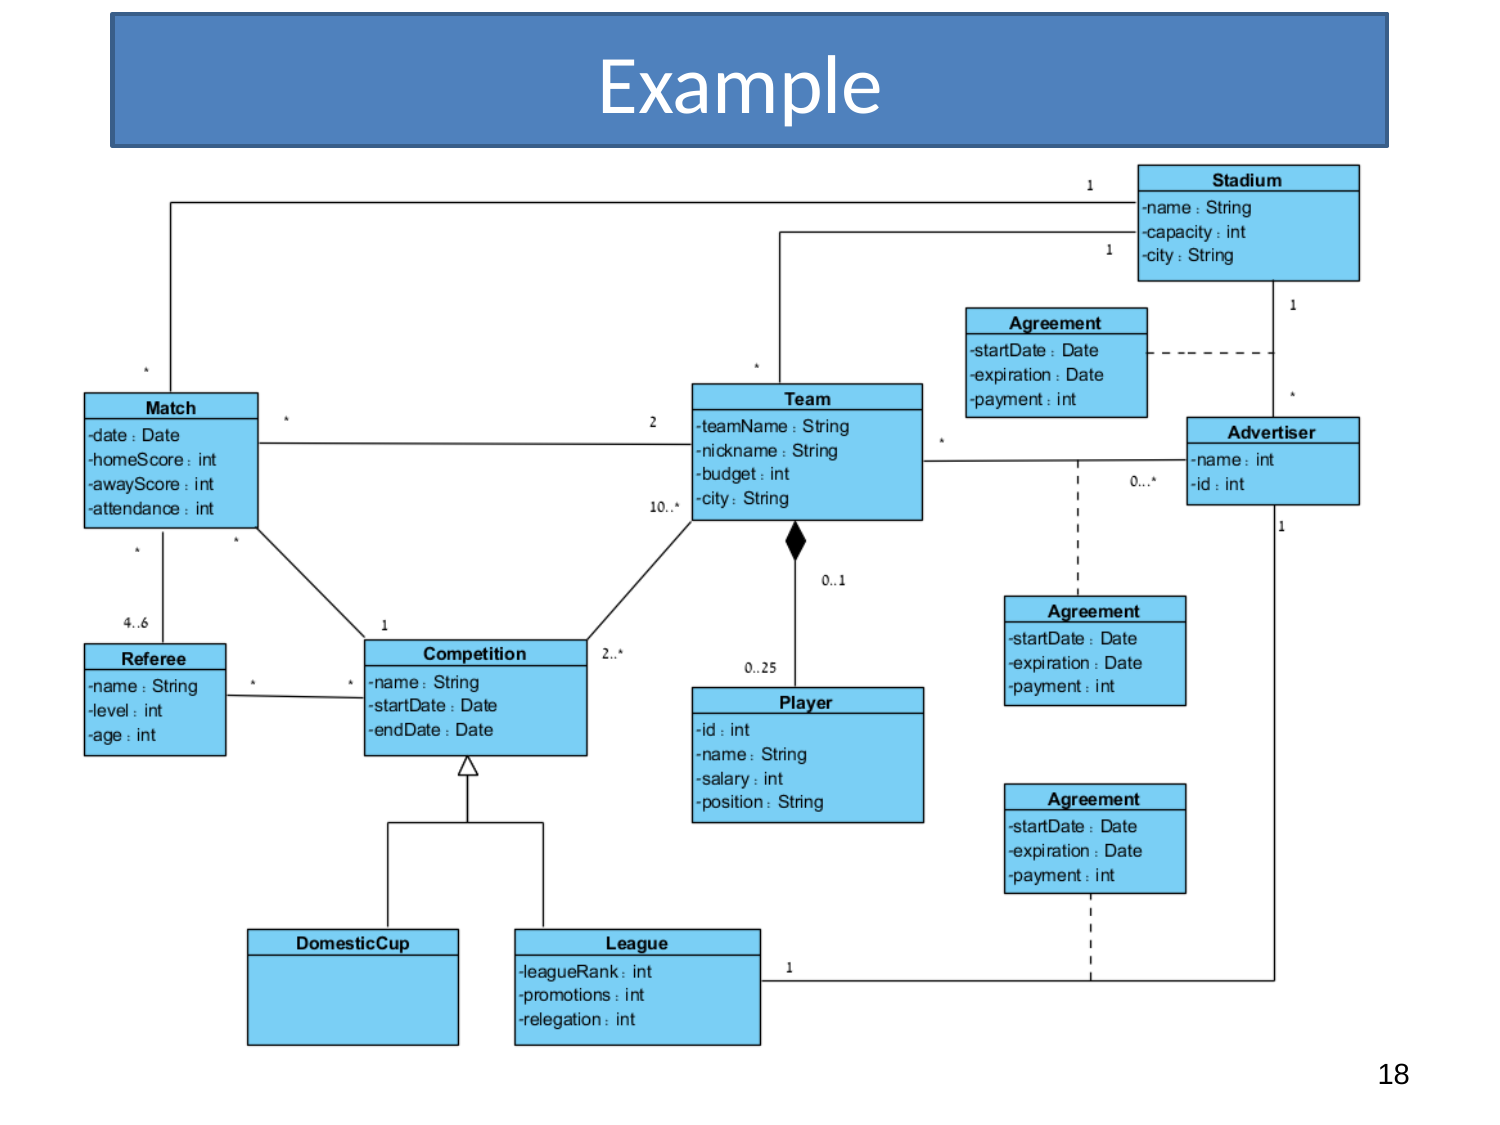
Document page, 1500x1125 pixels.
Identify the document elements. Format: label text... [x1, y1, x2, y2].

text_box [0, 0, 1500, 75]
text_box Example [112, 13, 1388, 147]
slide_number 18 [1074, 1042, 1425, 1103]
picture [74, 157, 1364, 1055]
